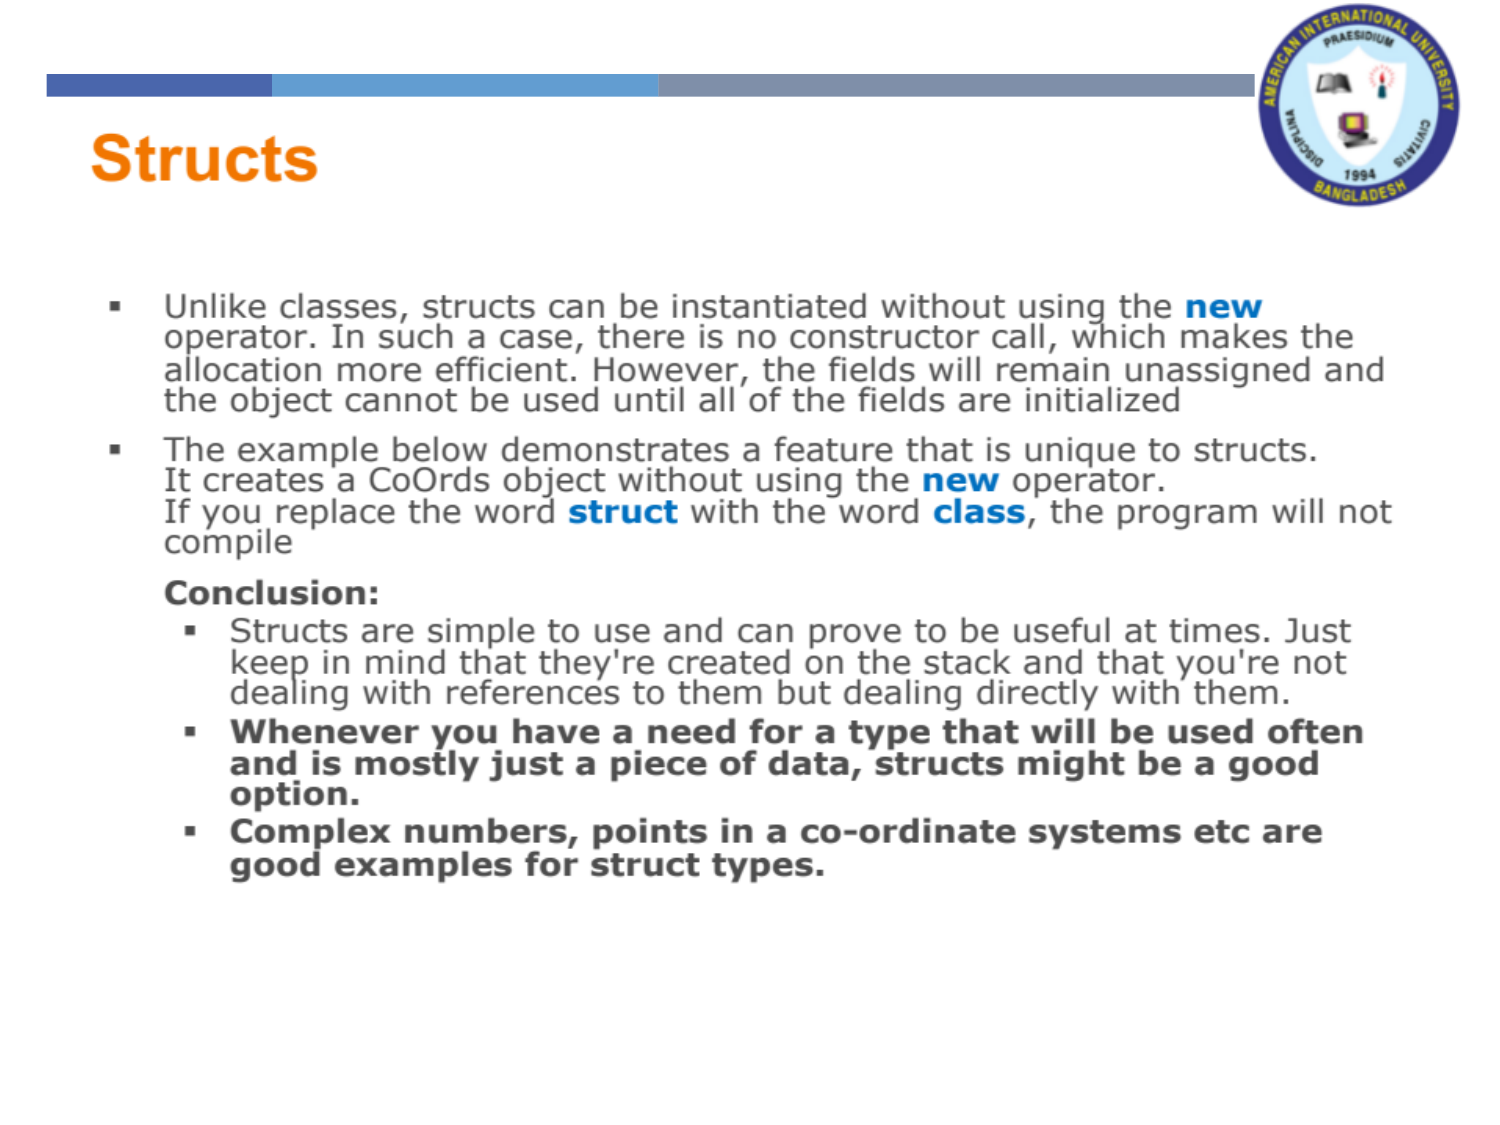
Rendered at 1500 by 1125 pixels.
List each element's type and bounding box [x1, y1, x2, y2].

picture [0, 0, 1500, 1125]
text_box [46, 73, 1244, 98]
